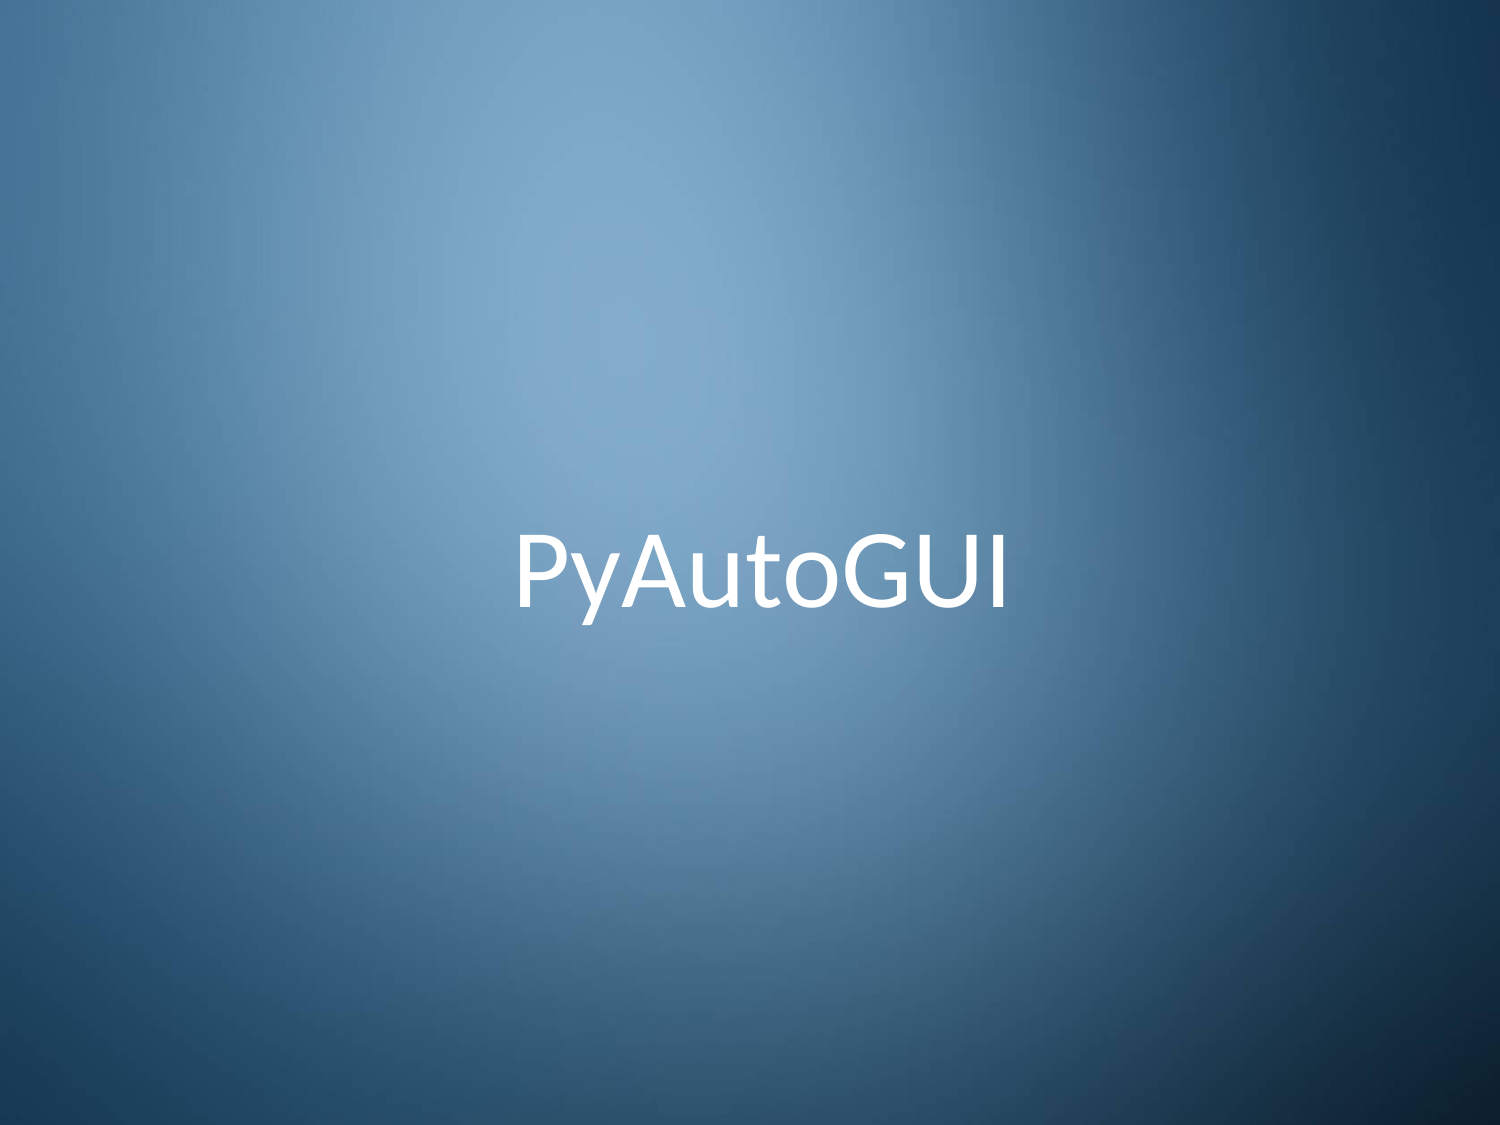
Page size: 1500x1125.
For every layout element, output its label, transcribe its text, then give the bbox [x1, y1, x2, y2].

picture [0, 0, 1500, 1125]
title PyAutoGUI [87, 412, 1438, 713]
